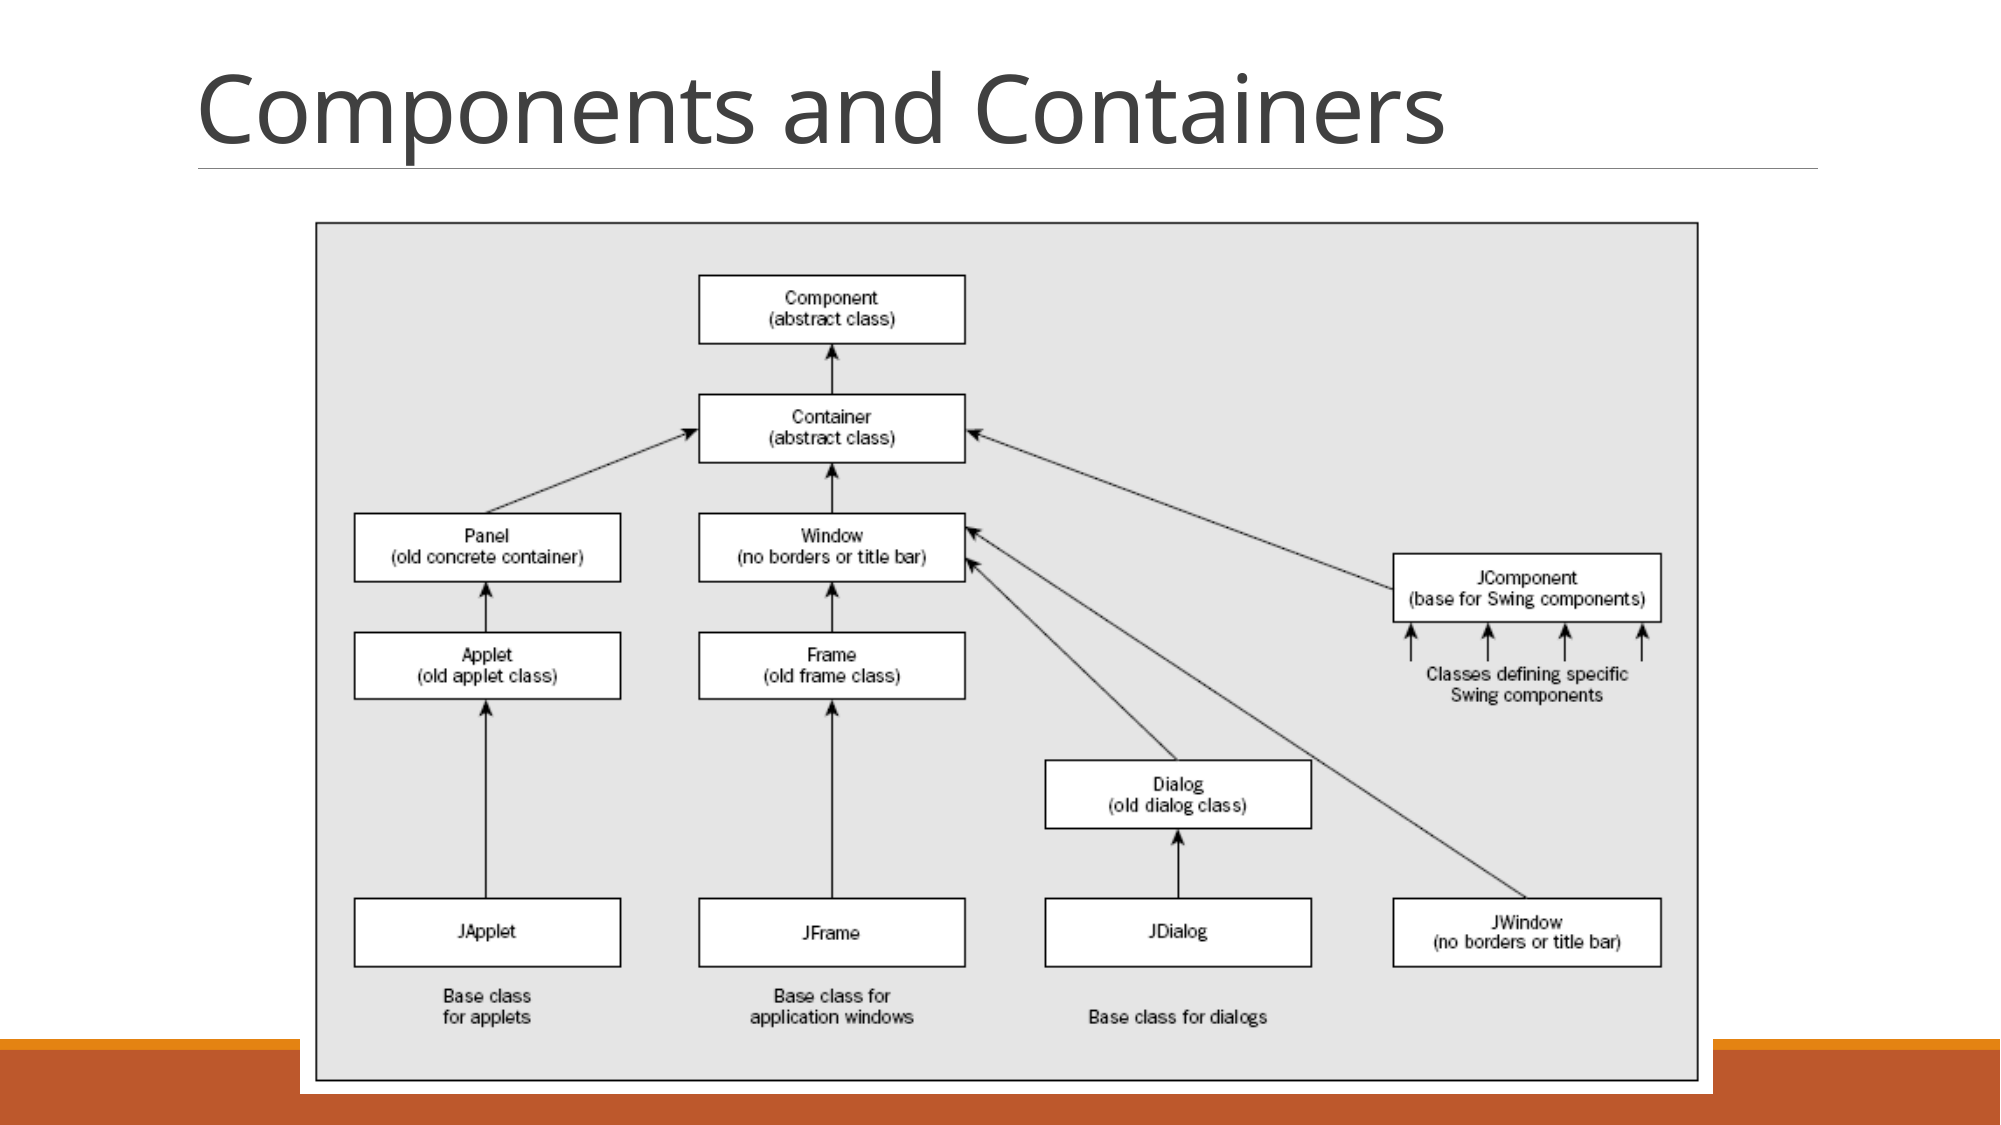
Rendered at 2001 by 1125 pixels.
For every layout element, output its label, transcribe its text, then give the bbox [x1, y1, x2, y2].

picture [299, 211, 1713, 1095]
title Components and Containers [180, 58, 1830, 171]
